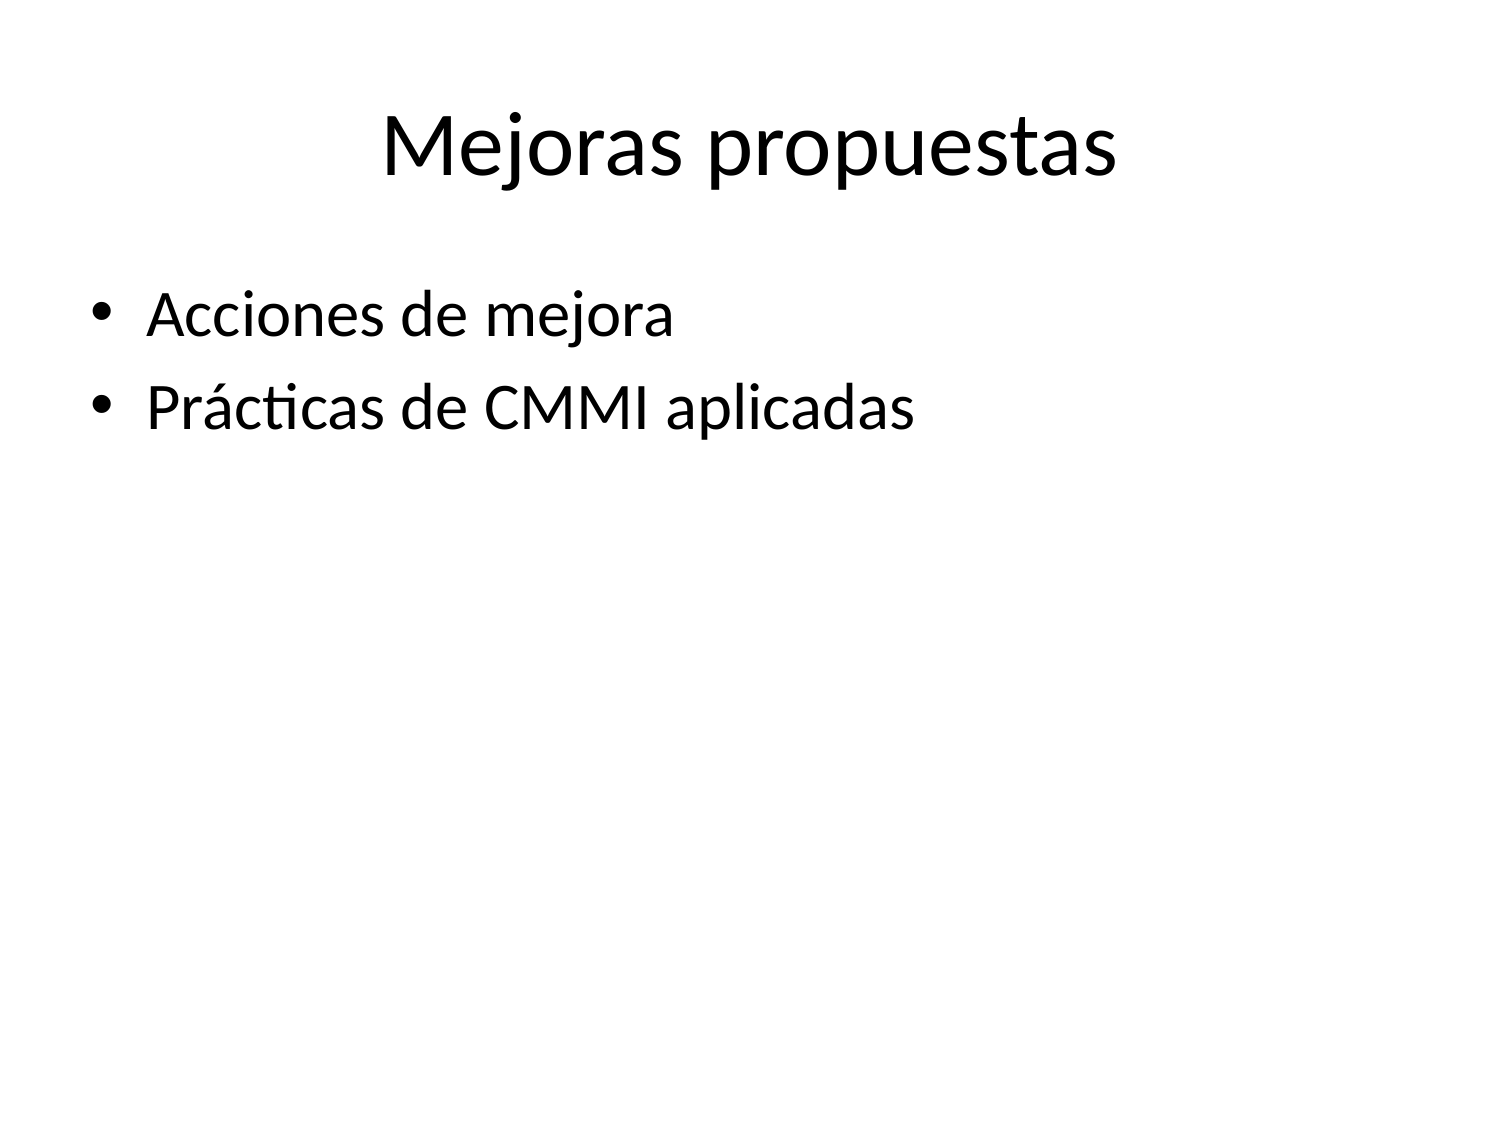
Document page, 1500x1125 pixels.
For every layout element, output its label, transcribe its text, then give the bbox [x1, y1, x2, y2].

list Acciones de mejora Prácticas de CMMI aplicadas [75, 262, 1425, 1005]
title Mejoras propuestas [75, 45, 1425, 233]
